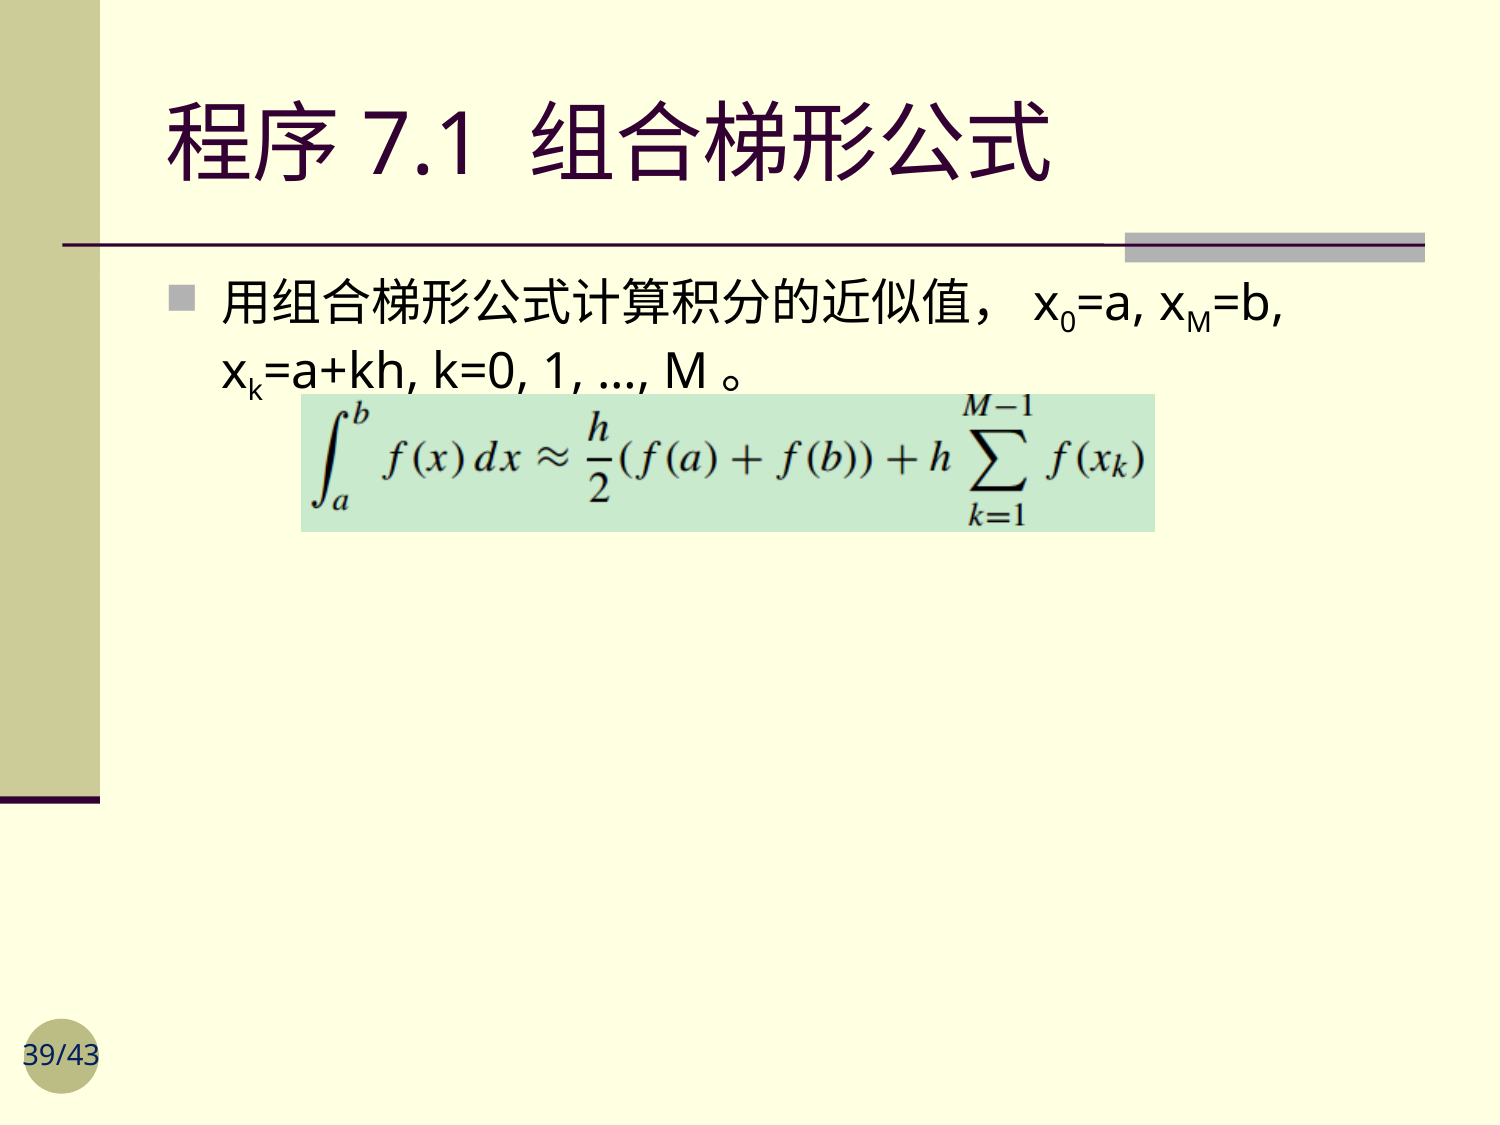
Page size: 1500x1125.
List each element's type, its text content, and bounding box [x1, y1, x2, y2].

title 程序7.1 组合梯形公式 [150, 45, 1425, 234]
picture [301, 394, 1155, 532]
list 用组合梯形公式计算积分的近似值，x0=a, xM=b, xk=a+kh, k=0, 1, …, M。 [150, 262, 1425, 1006]
